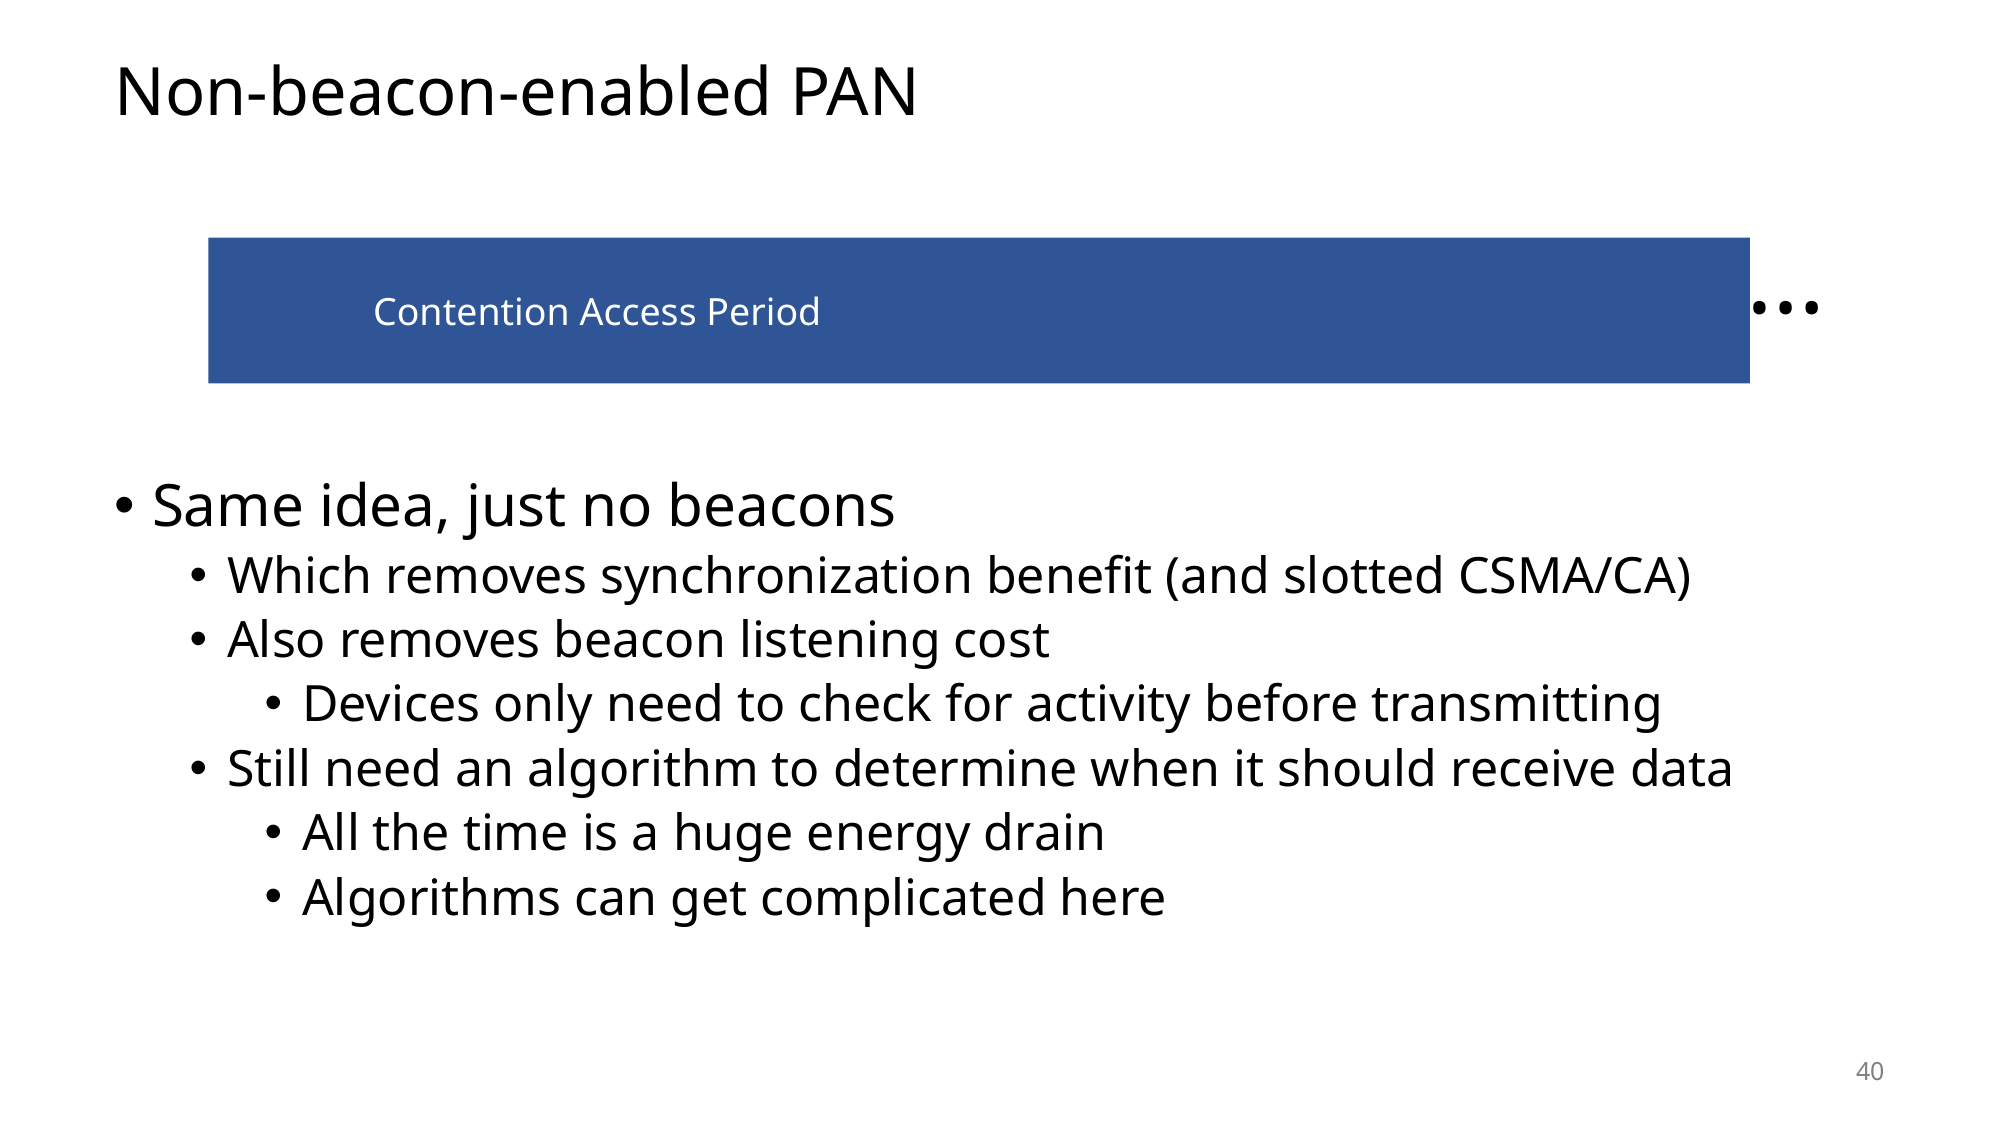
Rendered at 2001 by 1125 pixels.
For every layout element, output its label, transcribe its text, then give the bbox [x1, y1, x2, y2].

slide_number 40 [1749, 1042, 1900, 1103]
text_box … [1731, 206, 1886, 342]
list Same idea, just no beacons Which removes synchronization benefit (and slotted CSMA/CA) Also removes beacon listening cost Devices only need to check for activity before transmitting Still need an algorithm to determine when it should receive data All the time is a huge energy drain Algorithms can get complicated here [99, 469, 1900, 1013]
title Non-beacon-enabled PAN [99, 37, 1900, 150]
text_box Contention Access Period [207, 236, 1751, 384]
